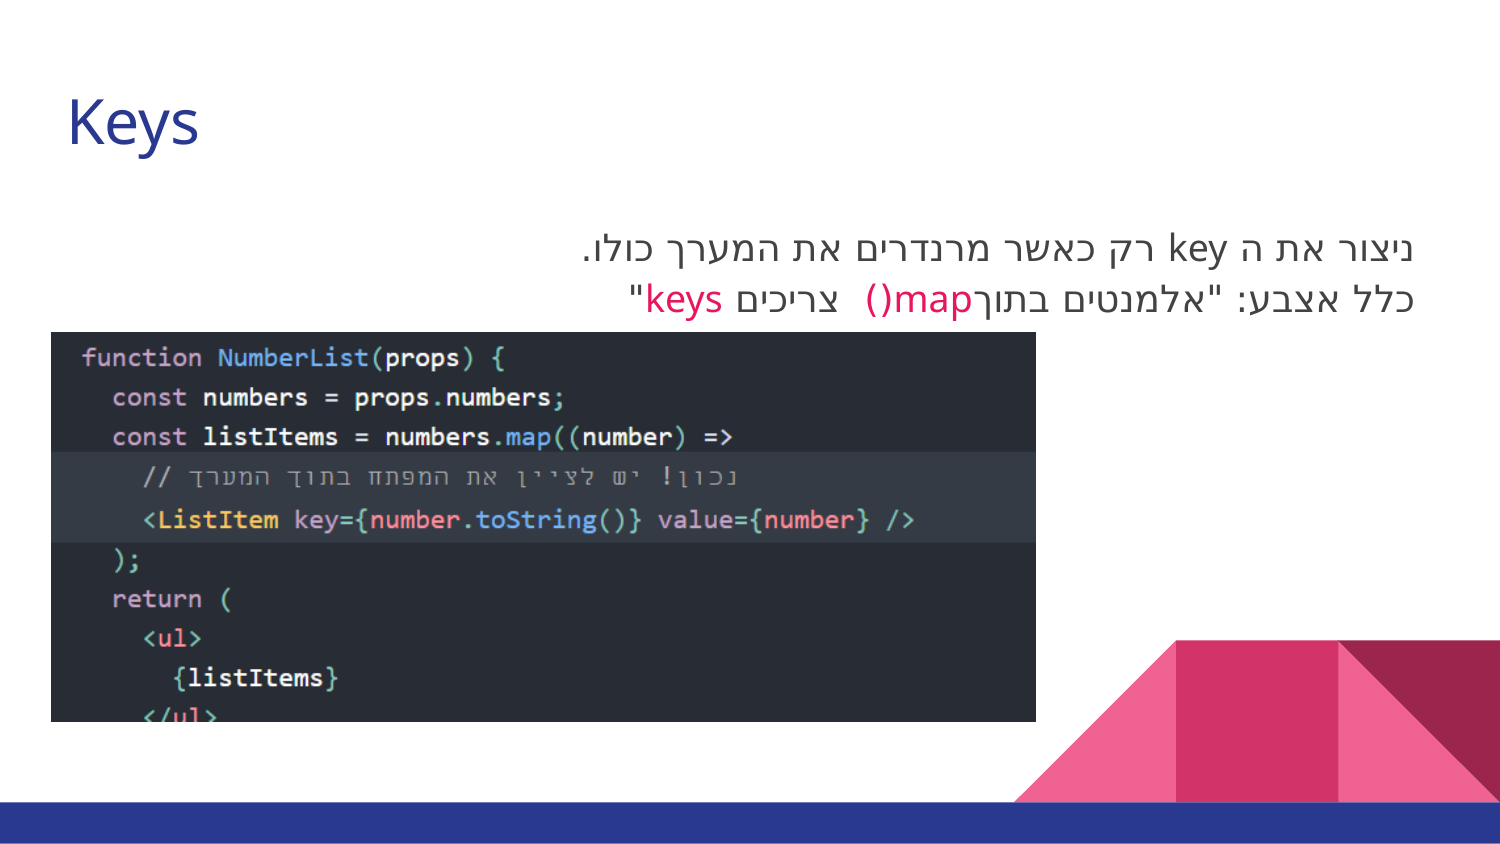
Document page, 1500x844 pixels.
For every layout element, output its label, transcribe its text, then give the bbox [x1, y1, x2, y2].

title Keys [51, 67, 1449, 167]
picture [50, 332, 1036, 722]
list ניצור את ה key רק כאשר מרנדרים את המערך כולו. כלל אצבע: "אלמנטים בתוךmap() צריכים keys" [51, 201, 1449, 333]
